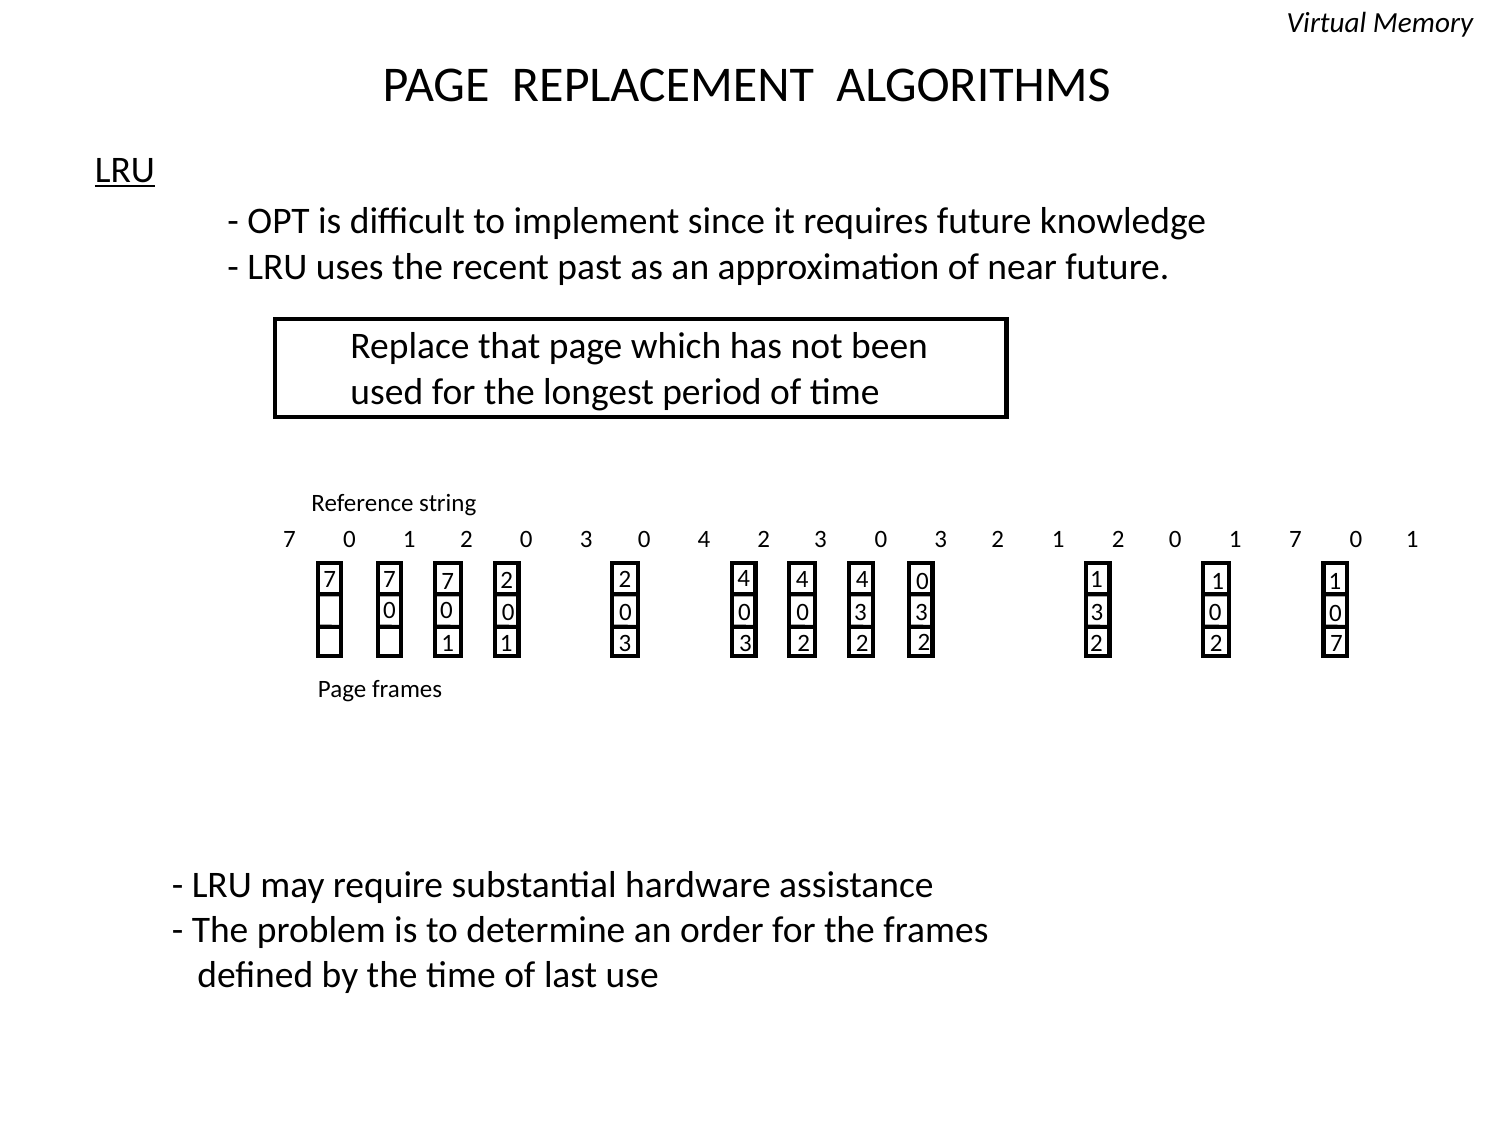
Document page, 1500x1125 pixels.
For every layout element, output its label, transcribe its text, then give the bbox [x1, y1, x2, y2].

text_box 2 [782, 622, 826, 665]
text_box 0 [723, 591, 766, 634]
text_box 3 [565, 518, 608, 560]
text_box Virtual Memory [1271, 0, 1489, 46]
text_box 0 [1194, 591, 1237, 634]
text_box 2 [841, 622, 884, 665]
text_box [377, 632, 401, 657]
text_box 4 [682, 518, 726, 560]
text_box 4 [722, 557, 766, 599]
text_box 2 [1195, 622, 1238, 665]
text_box 7 [1315, 622, 1359, 665]
text_box - OPT is difficult to implement since it requires future knowledge - LRU uses the recent past as an approximation of near future. [191, 191, 1218, 292]
text_box 3 [1075, 591, 1119, 634]
text_box [317, 601, 342, 626]
text_box 2 [485, 560, 529, 602]
text_box 0 [781, 591, 825, 634]
text_box 3 [799, 518, 842, 560]
text_box 2 [742, 518, 786, 560]
text_box 2 [603, 558, 647, 601]
text_box 7 [368, 558, 411, 590]
text_box 7 [308, 558, 352, 601]
text_box [317, 627, 342, 657]
text_box 7 [1274, 518, 1317, 560]
text_box 0 [859, 518, 903, 560]
text_box 7 [268, 518, 311, 560]
text_box 0 [604, 591, 647, 622]
text_box 2 [976, 518, 1020, 560]
text_box 1 [484, 622, 528, 665]
text_box 0 [1154, 518, 1197, 560]
text_box 0 [623, 518, 666, 560]
text_box 2 [1075, 622, 1118, 665]
text_box 3 [839, 591, 882, 634]
text_box 1 [1213, 518, 1257, 560]
text_box 0 [487, 591, 530, 634]
text_box Page frames [303, 669, 458, 711]
text_box 2 [1096, 518, 1140, 560]
text_box 0 [901, 560, 944, 602]
text_box 1 [1037, 518, 1080, 560]
text_box LRU [80, 142, 170, 198]
text_box 4 [781, 558, 824, 591]
text_box 0 [368, 590, 411, 632]
text_box 0 [425, 590, 468, 632]
text_box 7 [426, 560, 470, 602]
text_box 0 [1334, 518, 1378, 560]
text_box 2 [445, 524, 488, 560]
text_box 3 [919, 518, 963, 560]
text_box 1 [1075, 558, 1118, 591]
text_box 1 [426, 622, 470, 665]
text_box 3 [724, 622, 767, 665]
text_box 1 [388, 524, 431, 560]
text_box Reference string [296, 482, 492, 524]
text_box 0 [1314, 593, 1357, 635]
title PAGE REPLACEMENT ALGORITHMS [76, 41, 1418, 122]
text_box 1 [1196, 560, 1240, 602]
text_box 2 [902, 621, 946, 663]
text_box 4 [841, 558, 884, 601]
text_box 1 [1390, 518, 1434, 560]
text_box 1 [1313, 560, 1357, 602]
text_box [275, 319, 1007, 417]
text_box 3 [603, 622, 647, 665]
text_box 3 [900, 591, 943, 634]
text_box 0 [328, 524, 371, 560]
text_box - LRU may require substantial hardware assistance - The problem is to determine an order for the frames defined by the time of last use [161, 855, 1001, 1044]
text_box 0 [505, 518, 548, 560]
